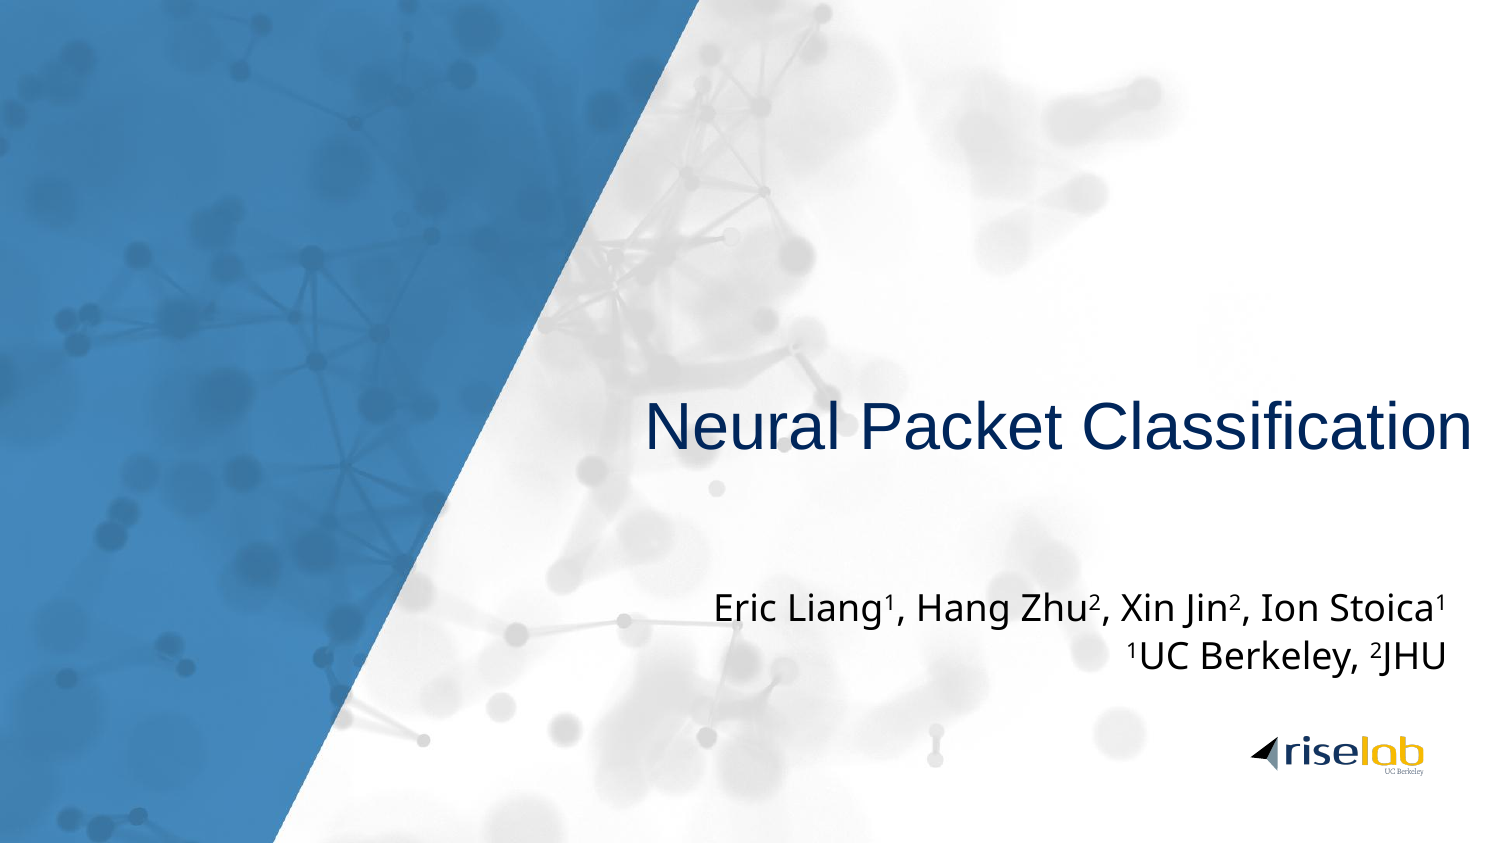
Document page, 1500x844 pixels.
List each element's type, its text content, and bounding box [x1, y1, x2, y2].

picture [0, 0, 1488, 843]
title Neural Packet Classification [306, 367, 1490, 578]
list Eric Liang1, Hang Zhu2, Xin Jin2, Ion Stoica1 1UC Berkeley, 2JHU [546, 577, 1463, 693]
